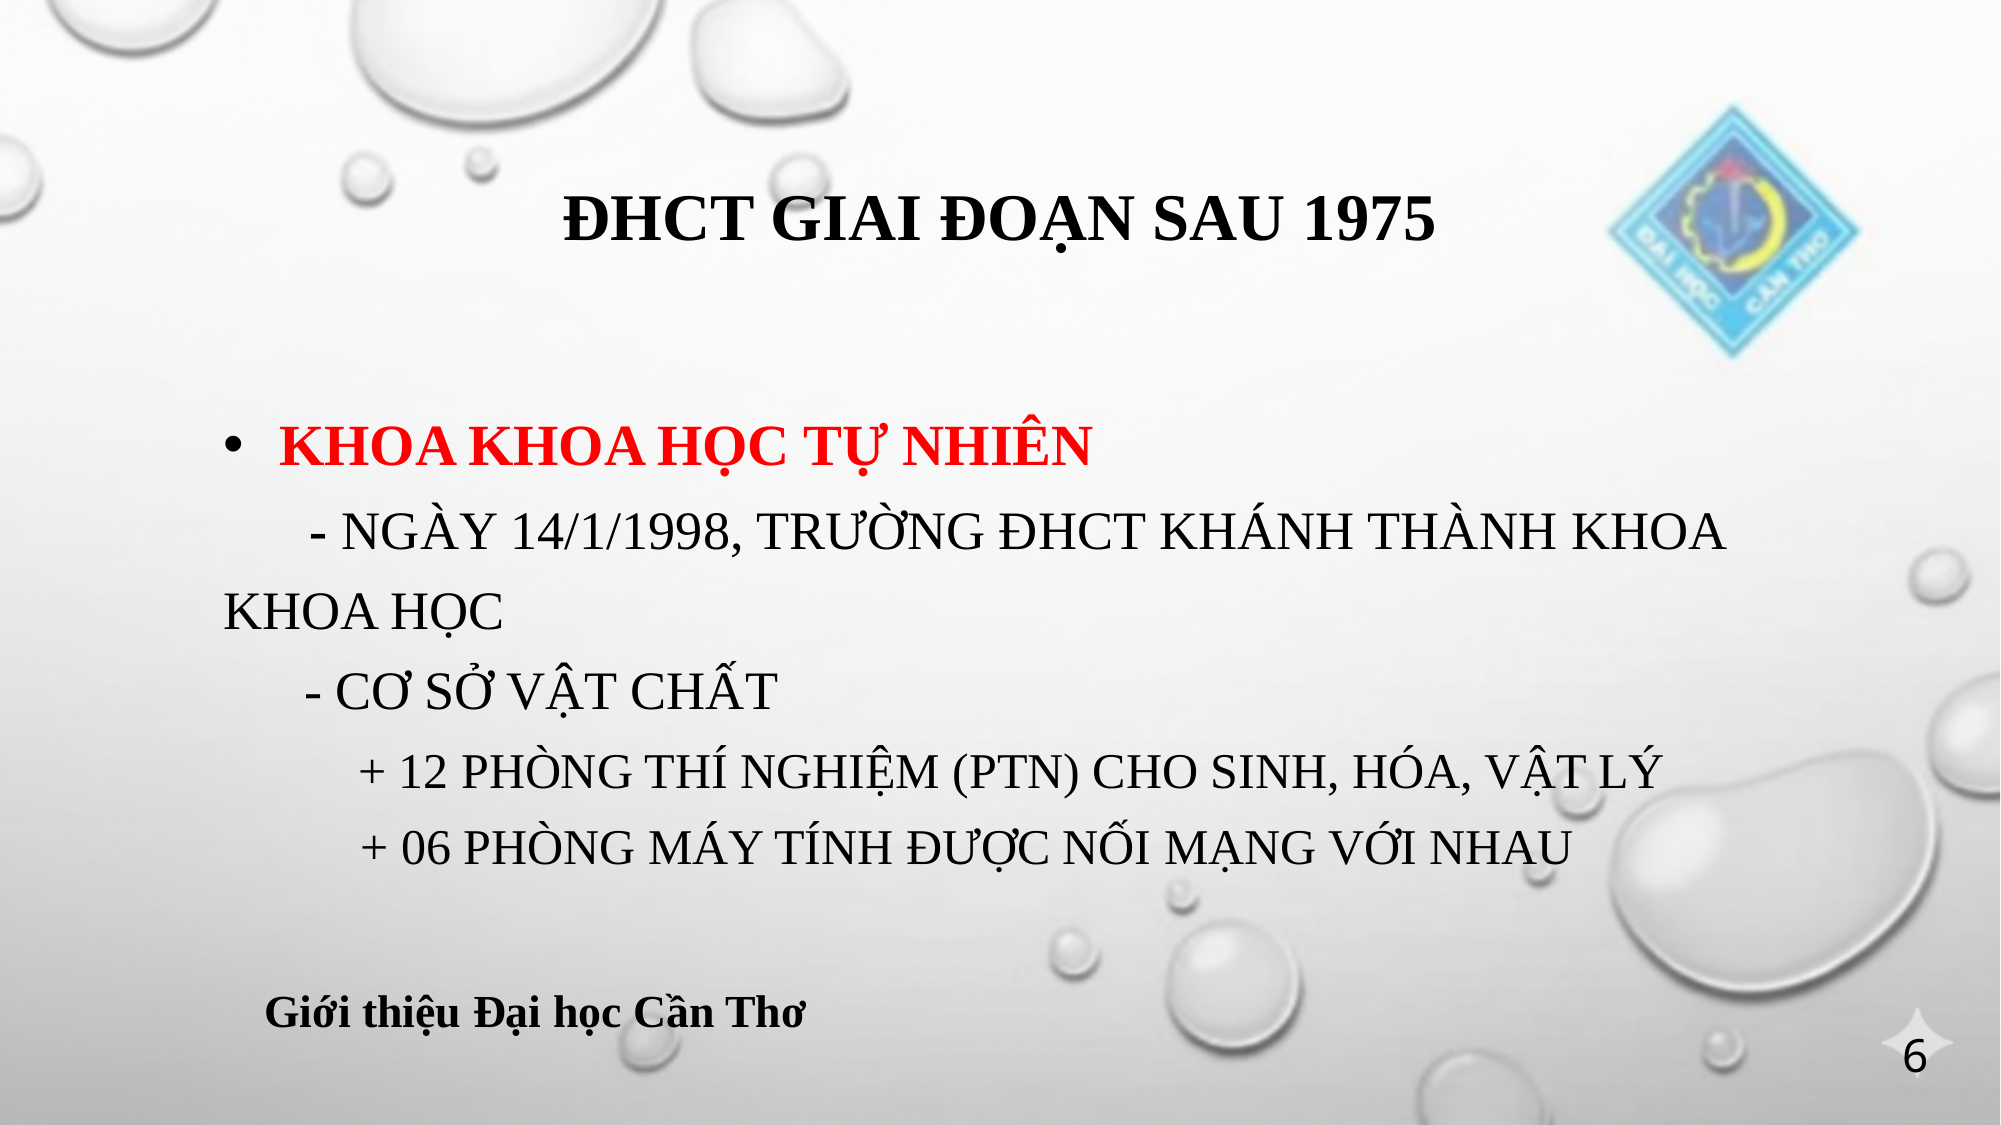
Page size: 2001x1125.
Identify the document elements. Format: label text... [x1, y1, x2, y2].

picture [0, 0, 2001, 1125]
text_box 6 [1862, 1019, 1968, 1090]
text_box Giới thiệu Đại học Cần Thơ [249, 974, 826, 1089]
title ĐHCT GIAI ĐOẠN SAU 1975 [249, 116, 1750, 263]
subtitle KHOA KHOA HỌC TỰ NHIÊN - NGÀY 14/1/1998, TRƯỜNG ĐHCT KHÁNH THÀNH KHOA KHOA HỌC - CƠ SỞ VẬT CHẤT + 12 PHÒNG THÍ NGHIỆM (PTN) CHO SINH, HÓA, VẬT LÝ + 06 PHÒNG MÁY TÍNH ĐƯỢC NỐI MẠNG VỚI NHAU [208, 408, 1817, 975]
